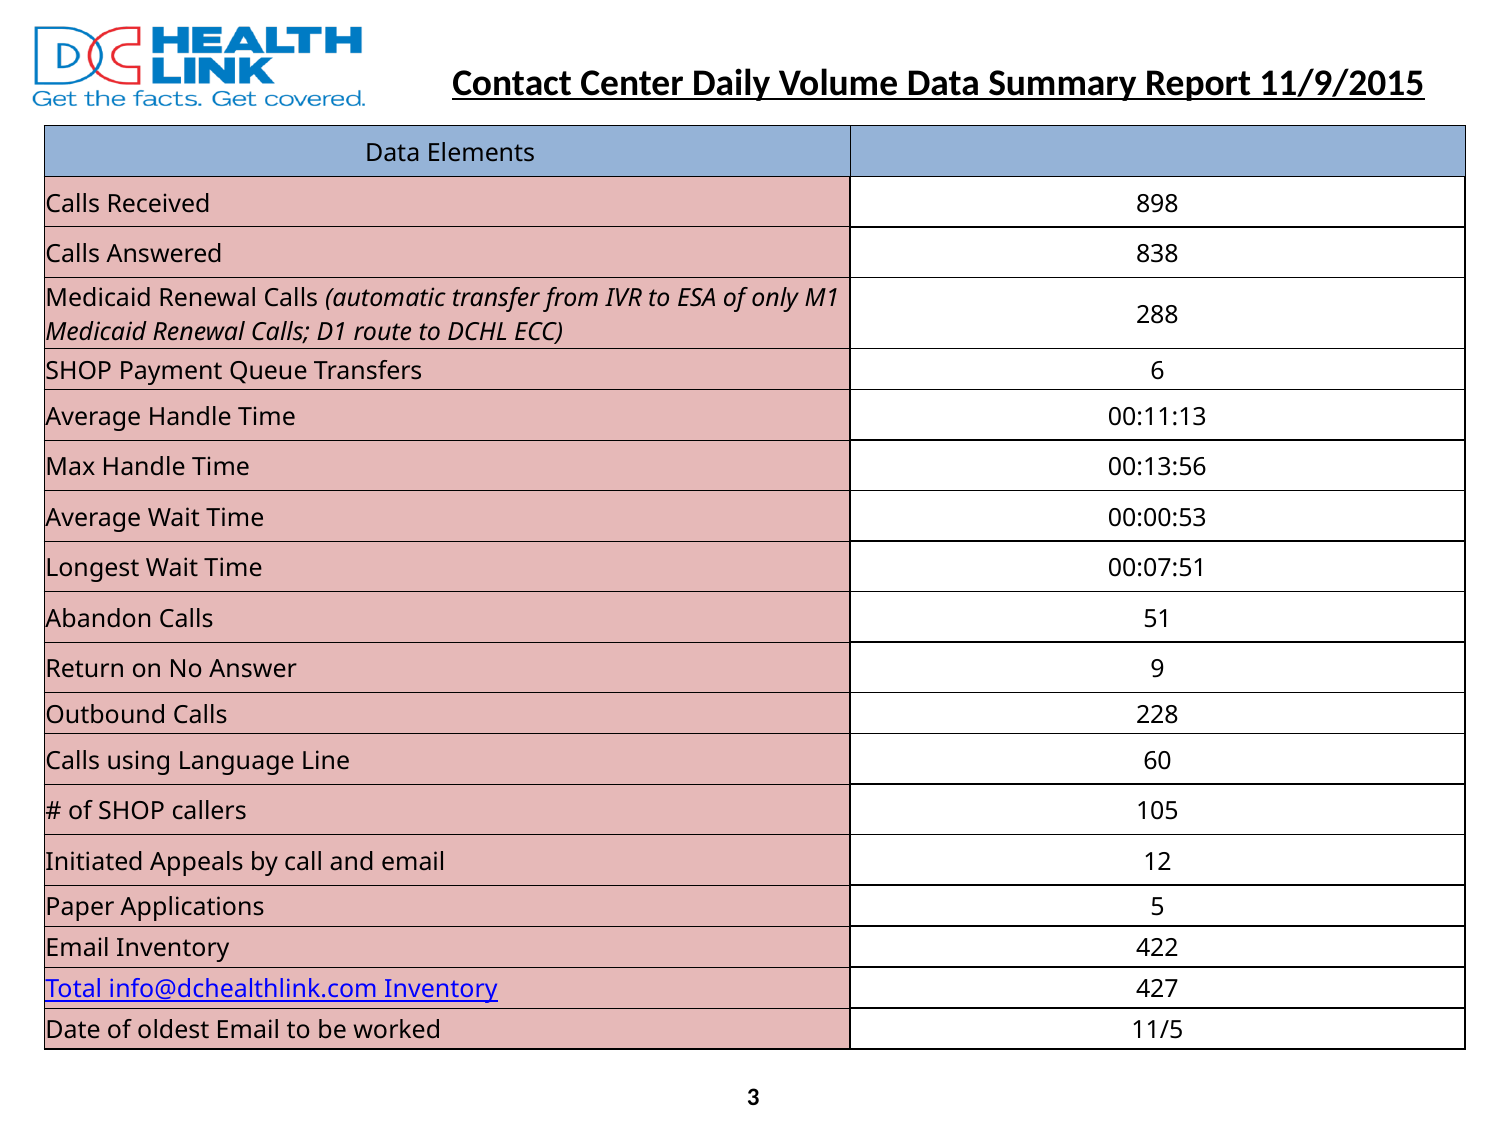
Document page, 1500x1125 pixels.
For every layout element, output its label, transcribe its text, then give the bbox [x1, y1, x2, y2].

table_cell 60 [851, 734, 1464, 783]
table_cell 51 [851, 592, 1464, 641]
table_cell 288 [851, 278, 1464, 348]
picture [2, 14, 386, 127]
table_cell 11/5 [851, 1009, 1464, 1048]
table_cell Email Inventory [45, 927, 849, 967]
text_box Contact Center Daily Volume Data Summary Report 11/9/2015 [437, 50, 1463, 111]
table_cell 12 [851, 835, 1464, 884]
table_cell Medicaid Renewal Calls (automatic transfer from IVR to ESA of only M1 Medicaid Renewal Calls; D1 route to DCHL ECC) [45, 278, 849, 348]
table_cell 838 [851, 228, 1464, 277]
table_cell Max Handle Time [45, 441, 849, 490]
table_cell Longest Wait Time [45, 542, 849, 591]
table_cell 00:07:51 [851, 542, 1464, 591]
table_cell Calls Received [45, 177, 849, 226]
table_cell Outbound Calls [45, 693, 849, 733]
table_cell # of SHOP callers [45, 785, 849, 834]
table_cell 6 [851, 349, 1464, 389]
table_cell 9 [851, 643, 1464, 692]
table_cell Return on No Answer [45, 643, 849, 692]
table_cell Initiated Appeals by call and email [45, 835, 849, 885]
table_header [851, 126, 1465, 176]
footer 3 [515, 1065, 991, 1125]
table_cell 00:13:56 [851, 441, 1464, 490]
table_cell 00:00:53 [851, 491, 1464, 540]
table_cell 228 [851, 693, 1464, 733]
table_cell SHOP Payment Queue Transfers [45, 349, 849, 389]
table_cell 00:11:13 [851, 390, 1464, 439]
table_cell Total info@dchealthlink.com Inventory [45, 968, 849, 1008]
table_cell Calls using Language Line [45, 734, 849, 784]
table_cell Calls Answered [45, 227, 849, 277]
table_cell Date of oldest Email to be worked [45, 1009, 849, 1048]
table_cell 898 [851, 177, 1464, 226]
table_cell Abandon Calls [45, 592, 849, 642]
table_cell 422 [851, 927, 1464, 966]
table_header Data Elements [45, 126, 850, 176]
table_cell Average Handle Time [45, 390, 849, 440]
table_cell Paper Applications [45, 886, 849, 926]
table_cell Average Wait Time [45, 491, 849, 541]
table_cell 105 [851, 785, 1464, 834]
table_cell 5 [851, 886, 1464, 925]
table_cell 427 [851, 968, 1464, 1007]
